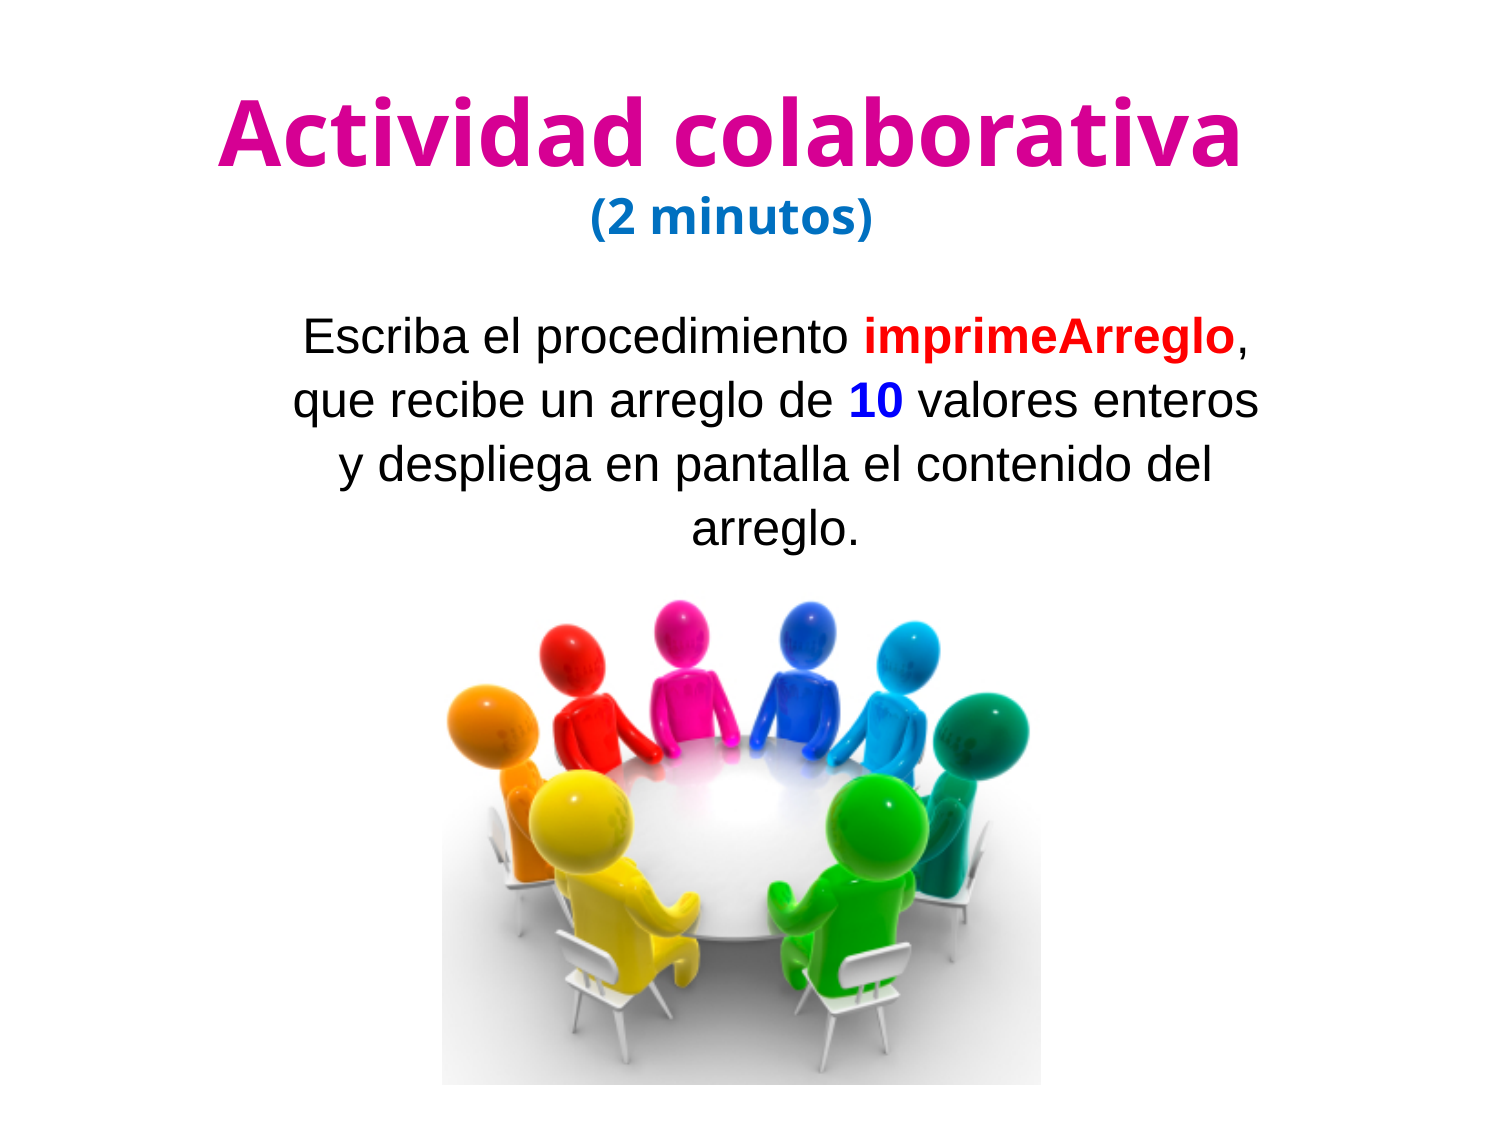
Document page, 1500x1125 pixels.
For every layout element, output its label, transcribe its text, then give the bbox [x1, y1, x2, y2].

picture [442, 586, 1041, 1085]
text_box Actividad colaborativa (2 minutos) [159, 78, 1306, 241]
text_box Escriba el procedimiento imprimeArreglo, que recibe un arreglo de 10 valores enteros y despliega en pantalla el contenido del arreglo. [194, 302, 1358, 564]
